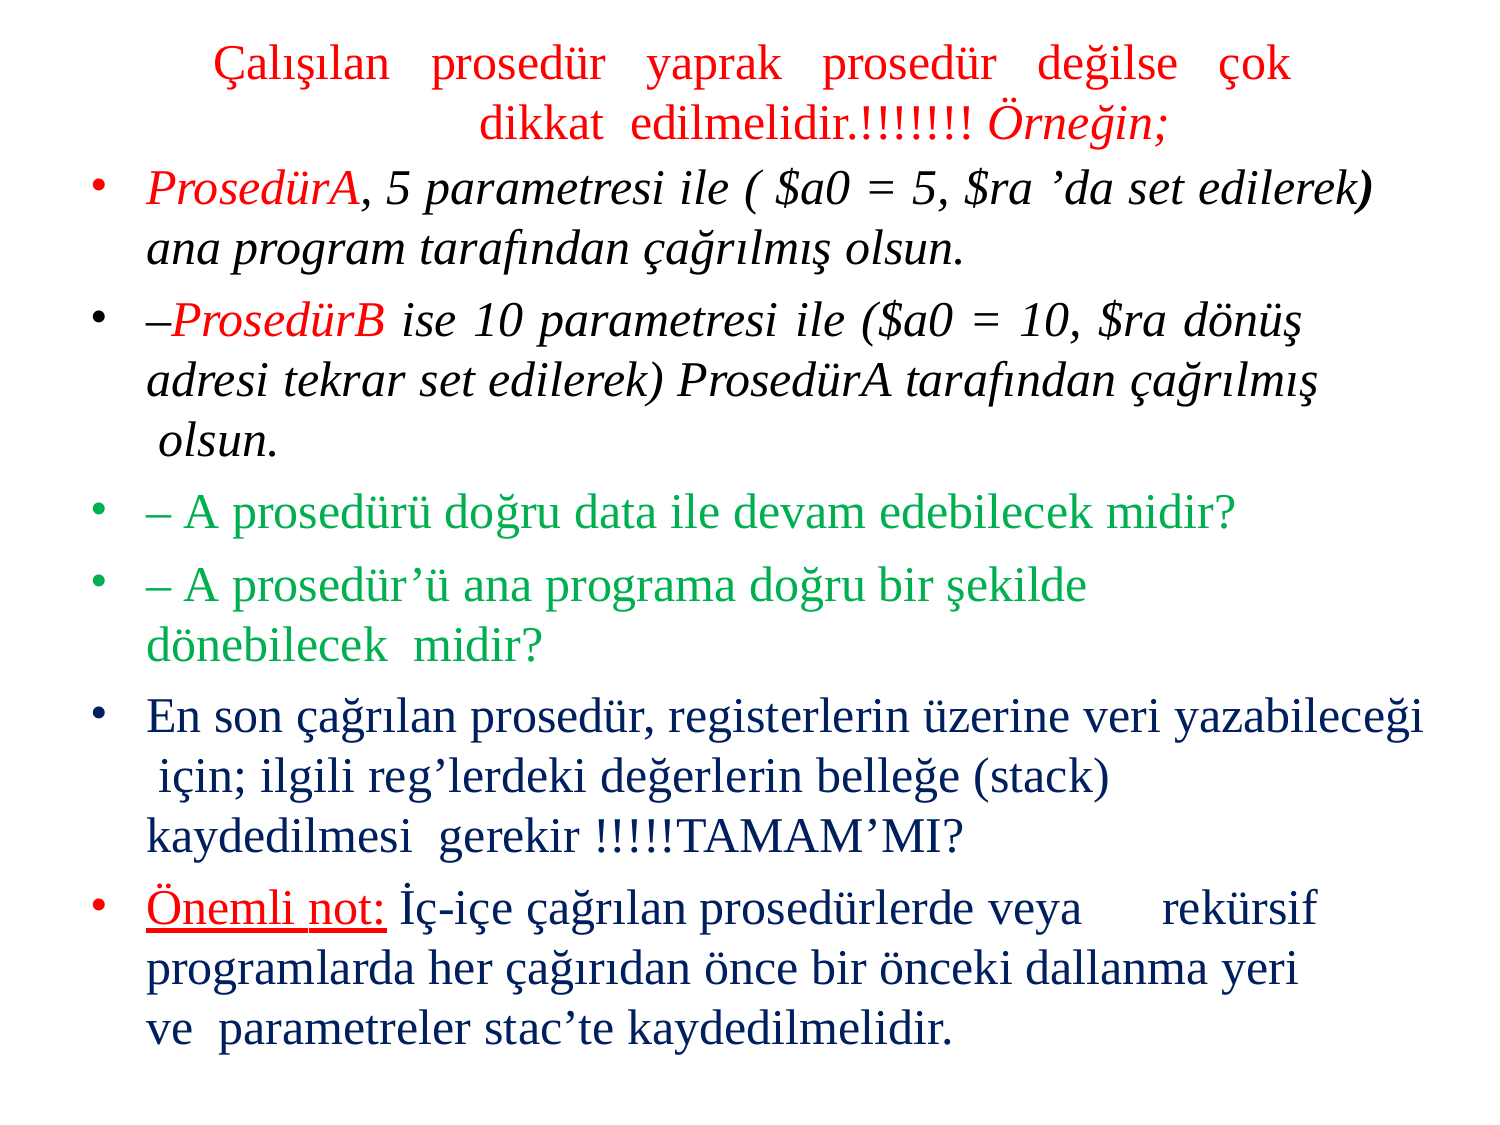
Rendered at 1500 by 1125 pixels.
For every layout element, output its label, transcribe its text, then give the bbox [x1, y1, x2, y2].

text_box Çalışılan prosedür yaprak prosedür değilse çok dikkat edilmelidir.!!!!!!! Örneğin; ProsedürA, 5 parametresi ile ( $a0 = 5, $ra ’da set edilerek) ana program tarafından çağrılmış olsun. –ProsedürB ise 10 parametresi ile ($a0 = 10, $ra dönüş adresi tekrar set edilerek) ProsedürA tarafından çağrılmış olsun. – A prosedürü doğru data ile devam edebilecek midir? – A prosedür’ü ana programa doğru bir şekilde dönebilecek midir? En son çağrılan prosedür, registerlerin üzerine veri yazabileceği için; ilgili reg’lerdeki değerlerin belleğe (stack) kaydedilmesi gerekir !!!!!TAMAM’MI? Önemli not: İç-içe çağrılan prosedürlerde veya rekürsif programlarda her çağırıdan önce bir önceki dallanma yeri ve parametreler stac’te kaydedilmelidir. [87, 27, 1427, 1055]
